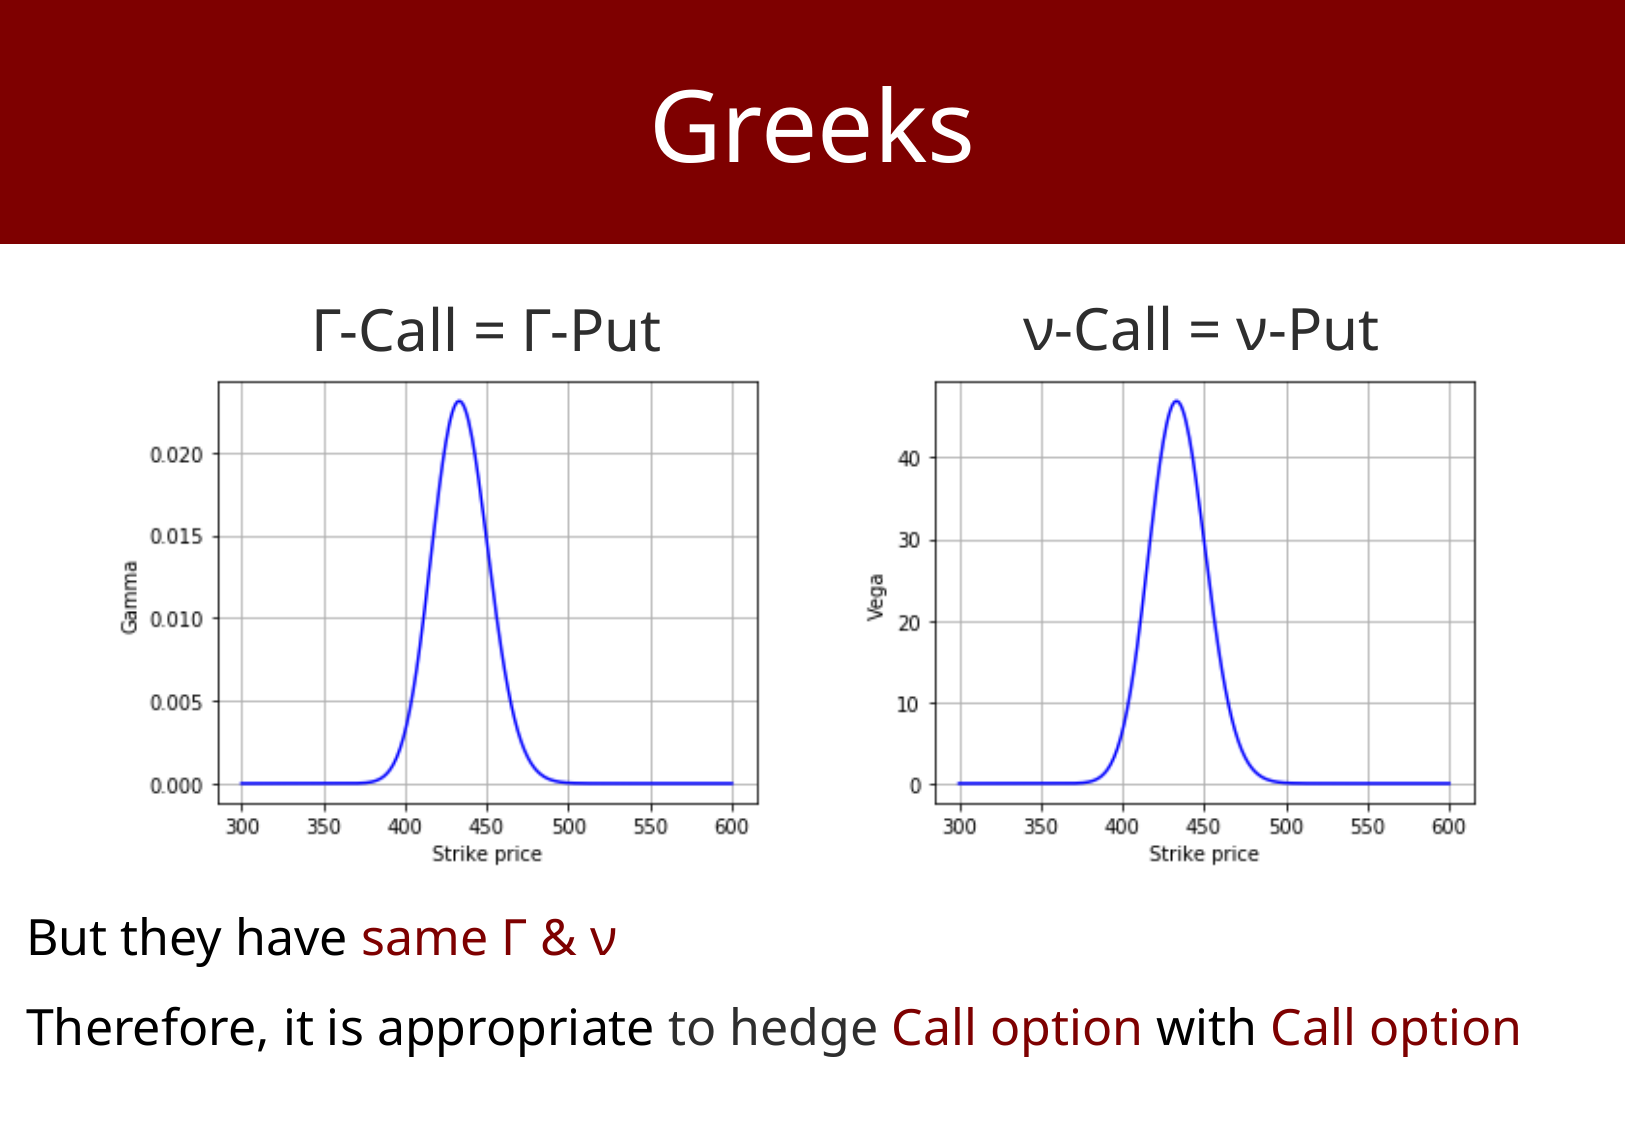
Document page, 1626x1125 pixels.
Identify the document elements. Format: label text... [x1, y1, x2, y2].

text_box Γ-Call = Γ-Put [297, 286, 677, 370]
text_box Greeks [0, 0, 1625, 245]
text_box ν-Call = ν-Put [1008, 285, 1395, 370]
text_box But they have same Γ & ν Therefore, it is appropriate to hedge Call option with Call option [11, 868, 1614, 1063]
picture [856, 370, 1488, 877]
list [108, 370, 769, 877]
